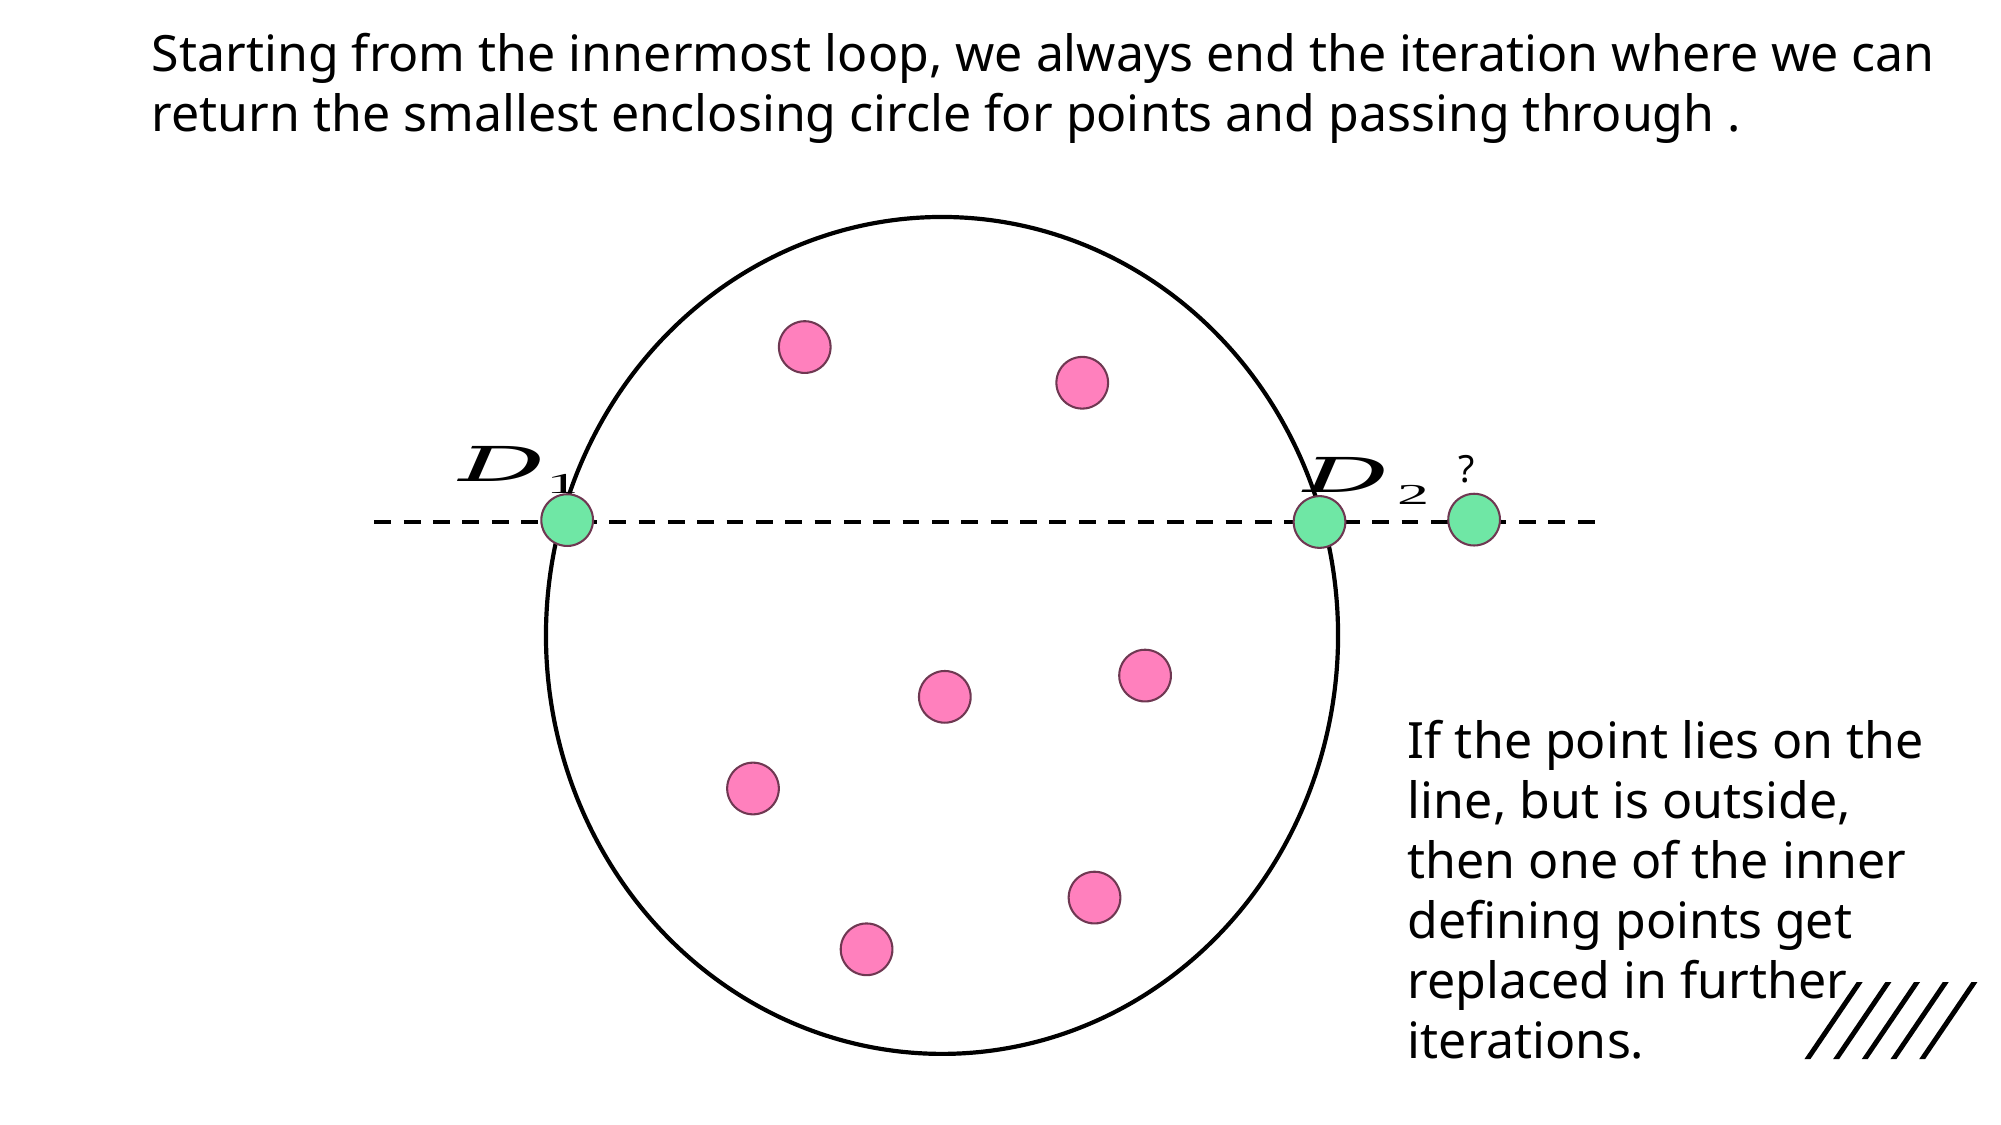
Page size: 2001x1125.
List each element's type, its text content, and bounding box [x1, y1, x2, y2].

text_box [917, 669, 972, 724]
text_box [1447, 492, 1502, 521]
text_box If the point lies on the line, but is outside, then one of the inner defining points get replaced in further iterations. [1393, 700, 1962, 1076]
text_box [839, 922, 894, 977]
text_box [1292, 523, 1347, 549]
text_box ? [1443, 437, 1490, 498]
text_box [544, 523, 1340, 1055]
text_box [540, 493, 595, 521]
text_box [1447, 523, 1501, 547]
text_box [1055, 355, 1110, 410]
text_box [1292, 495, 1347, 521]
text_box [568, 215, 1317, 521]
text_box [777, 320, 832, 374]
text_box [540, 523, 594, 548]
